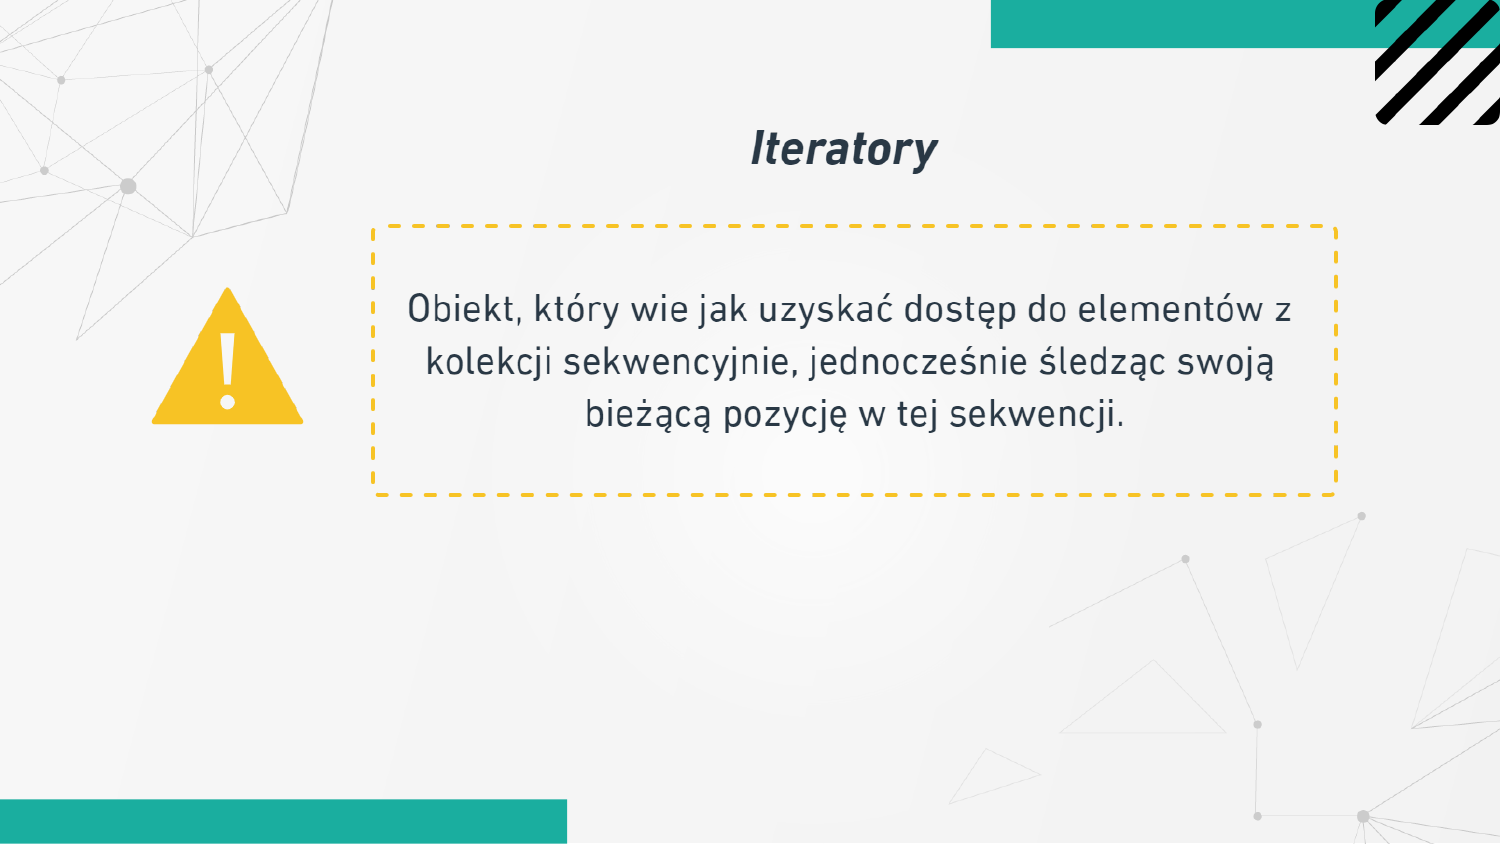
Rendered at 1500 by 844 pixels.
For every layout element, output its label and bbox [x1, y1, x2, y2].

text_box [0, 797, 569, 844]
picture [143, 104, 1357, 518]
picture [1374, 0, 1500, 125]
text_box [989, 0, 1372, 50]
